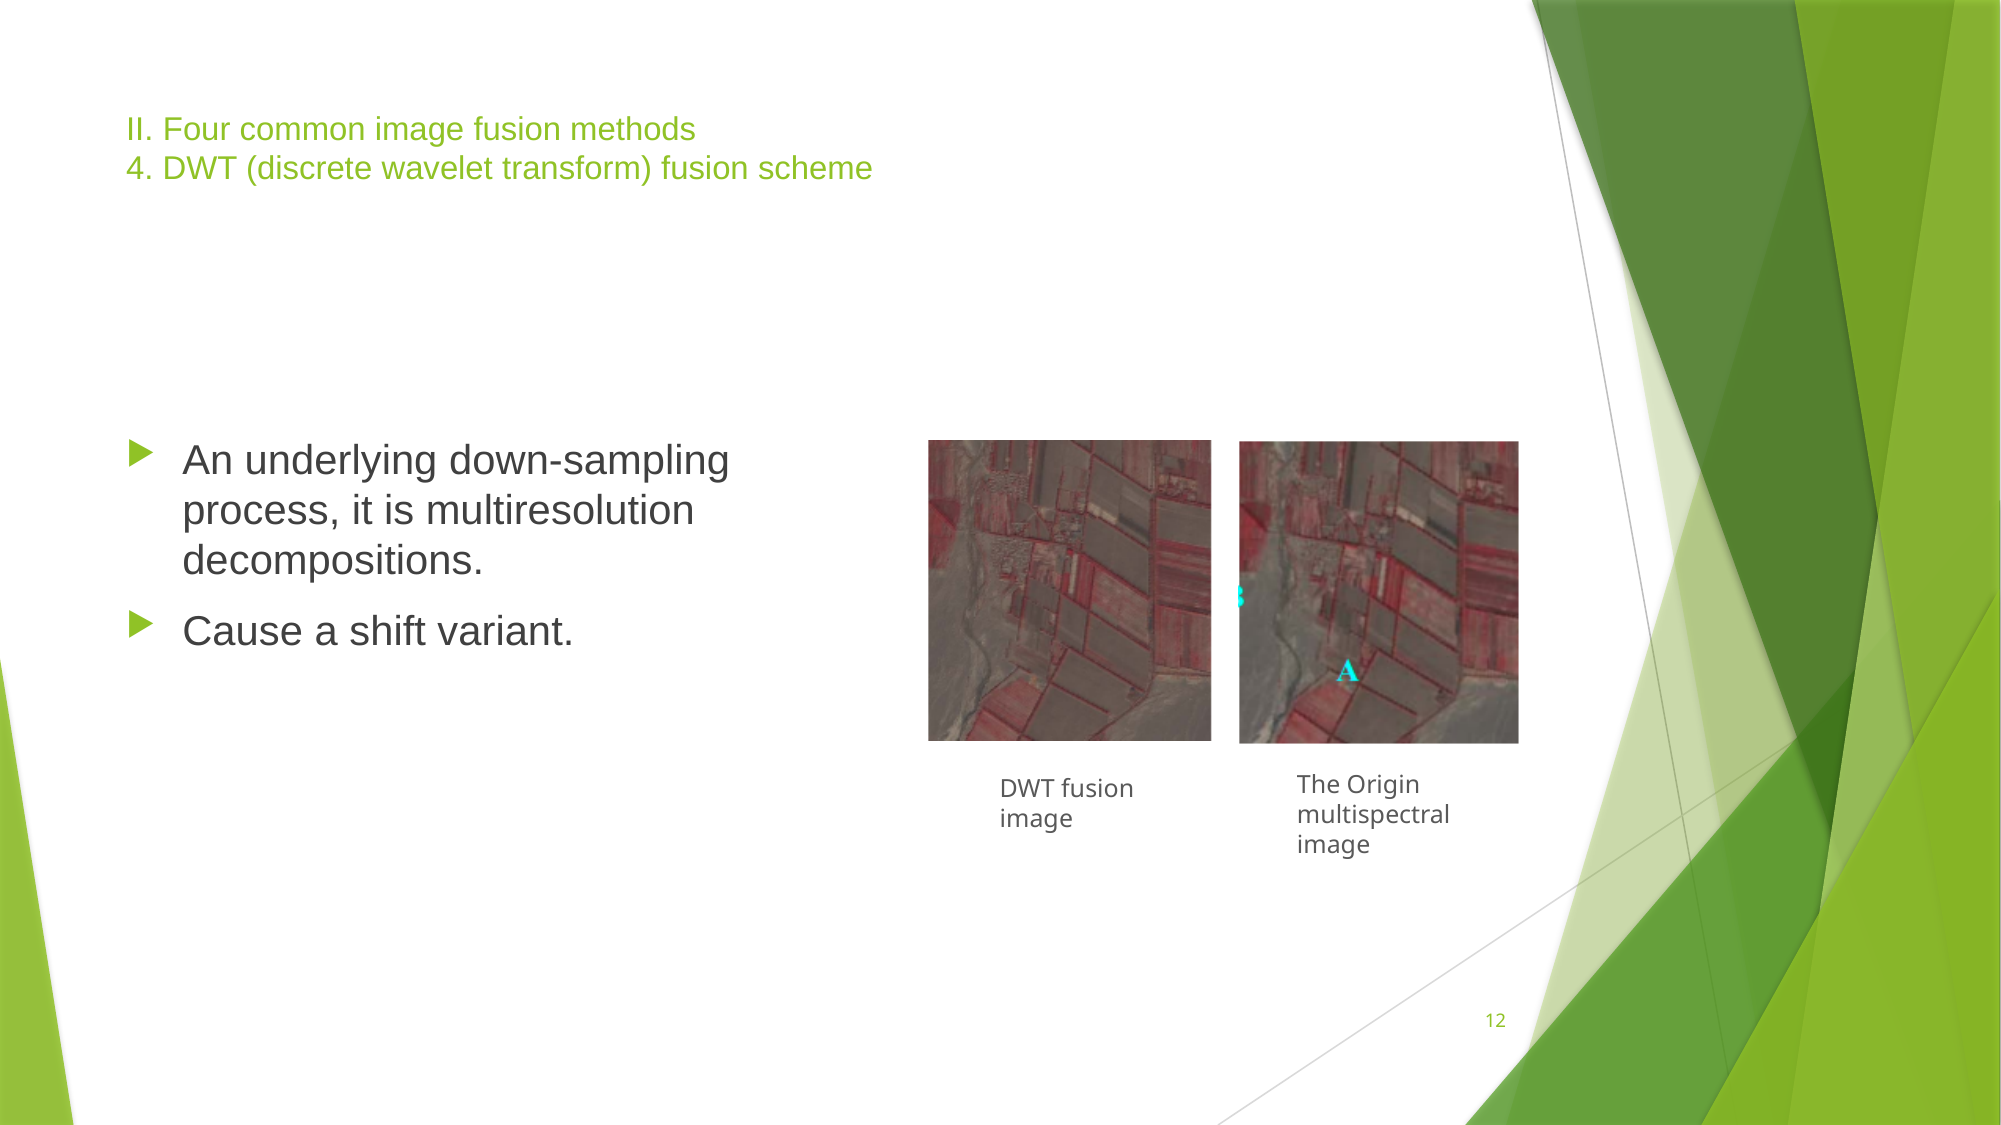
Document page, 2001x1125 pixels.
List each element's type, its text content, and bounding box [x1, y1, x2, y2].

picture [927, 440, 1213, 742]
slide_number 12 [1409, 991, 1522, 1051]
text_box The Origin multispectral image [1282, 761, 1510, 866]
list An underlying down-sampling process, it is multiresolution decompositions. Cause a shift variant. [111, 354, 798, 992]
text_box DWT fusion image [984, 765, 1213, 840]
title II. Four common image fusion methods 4. DWT (discrete wavelet transform) fusion scheme [111, 99, 1522, 317]
picture [1237, 440, 1522, 748]
